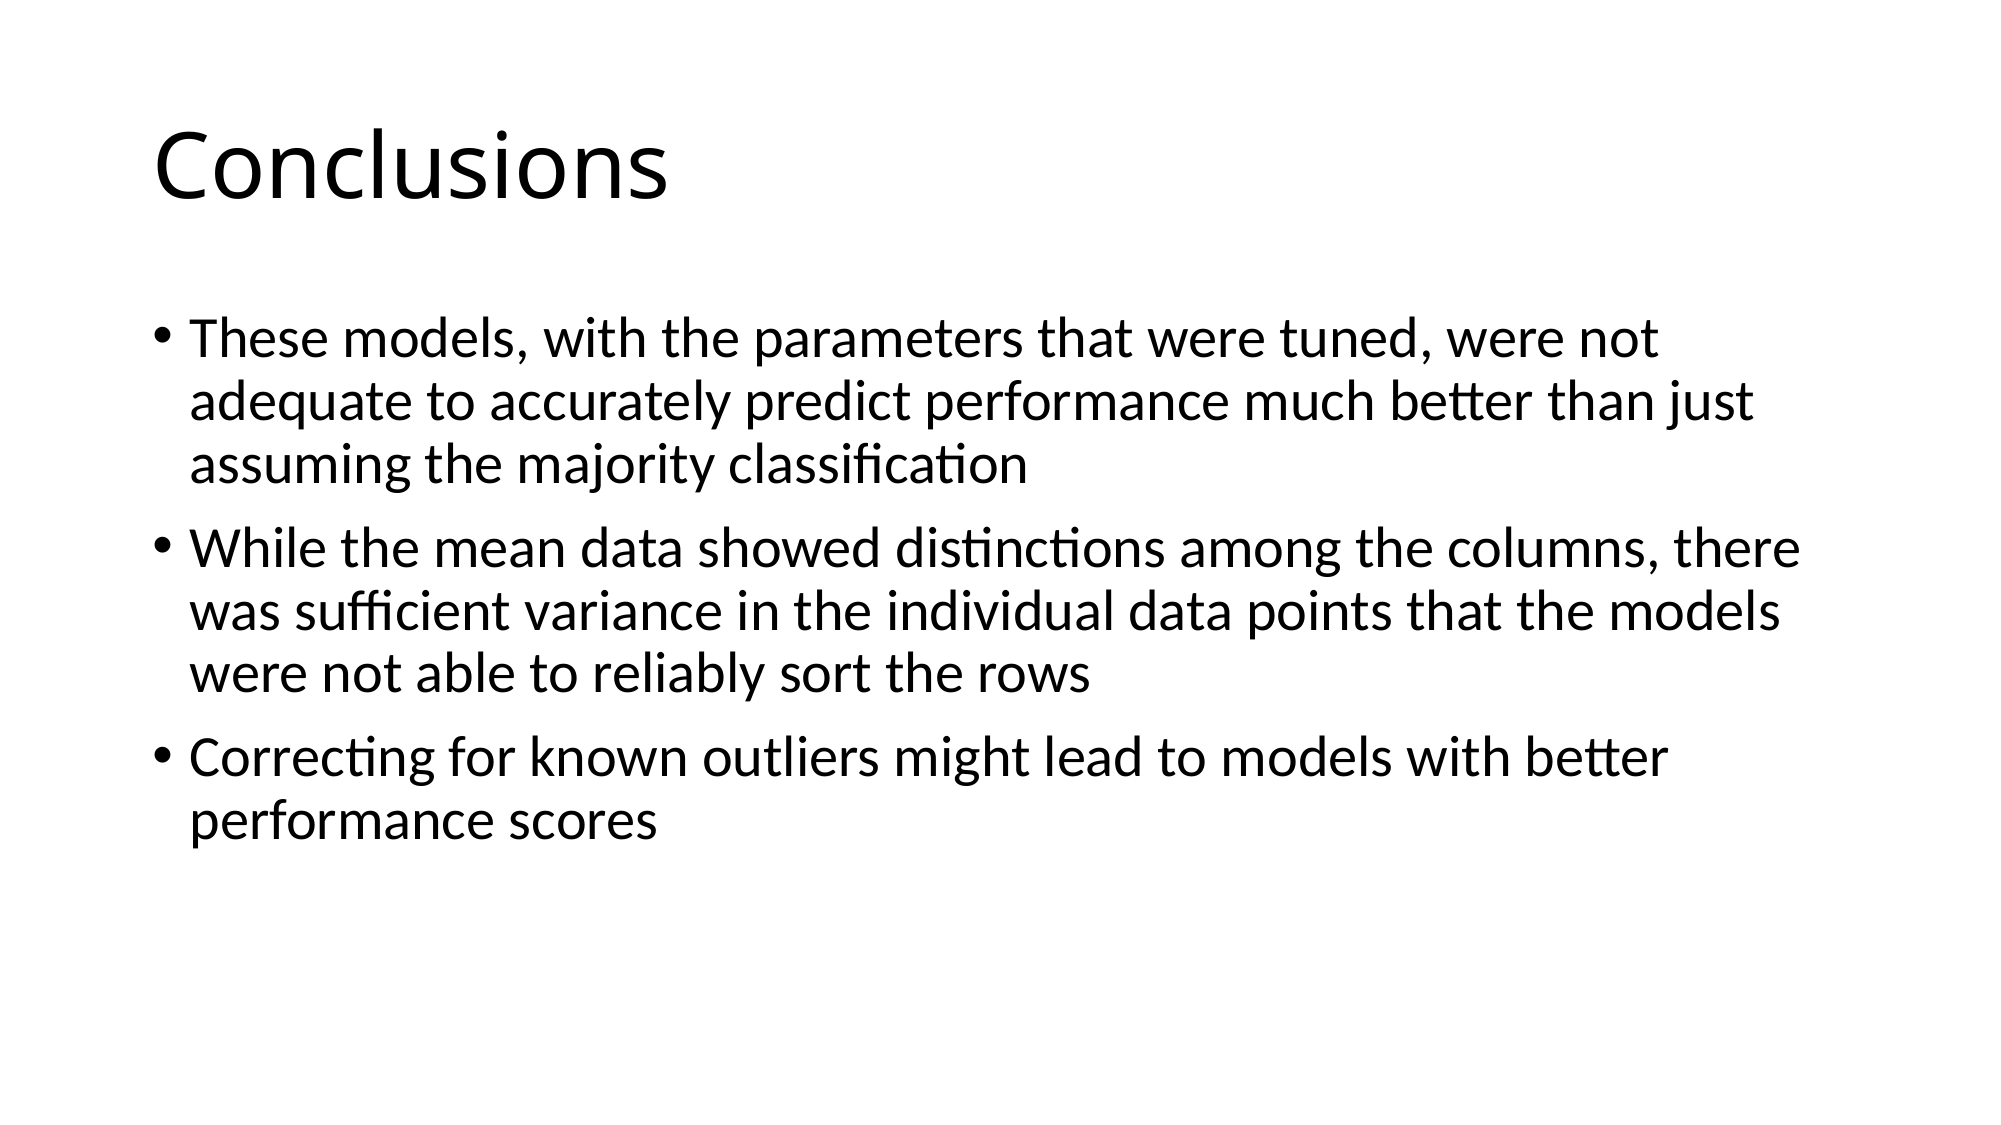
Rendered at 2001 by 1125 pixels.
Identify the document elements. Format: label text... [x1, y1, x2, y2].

title Conclusions [137, 59, 1863, 278]
list These models, with the parameters that were tuned, were not adequate to accurately predict performance much better than just assuming the majority classification While the mean data showed distinctions among the columns, there was sufficient variance in the individual data points that the models were not able to reliably sort the rows Correcting for known outliers might lead to models with better performance scores [137, 299, 1863, 1014]
